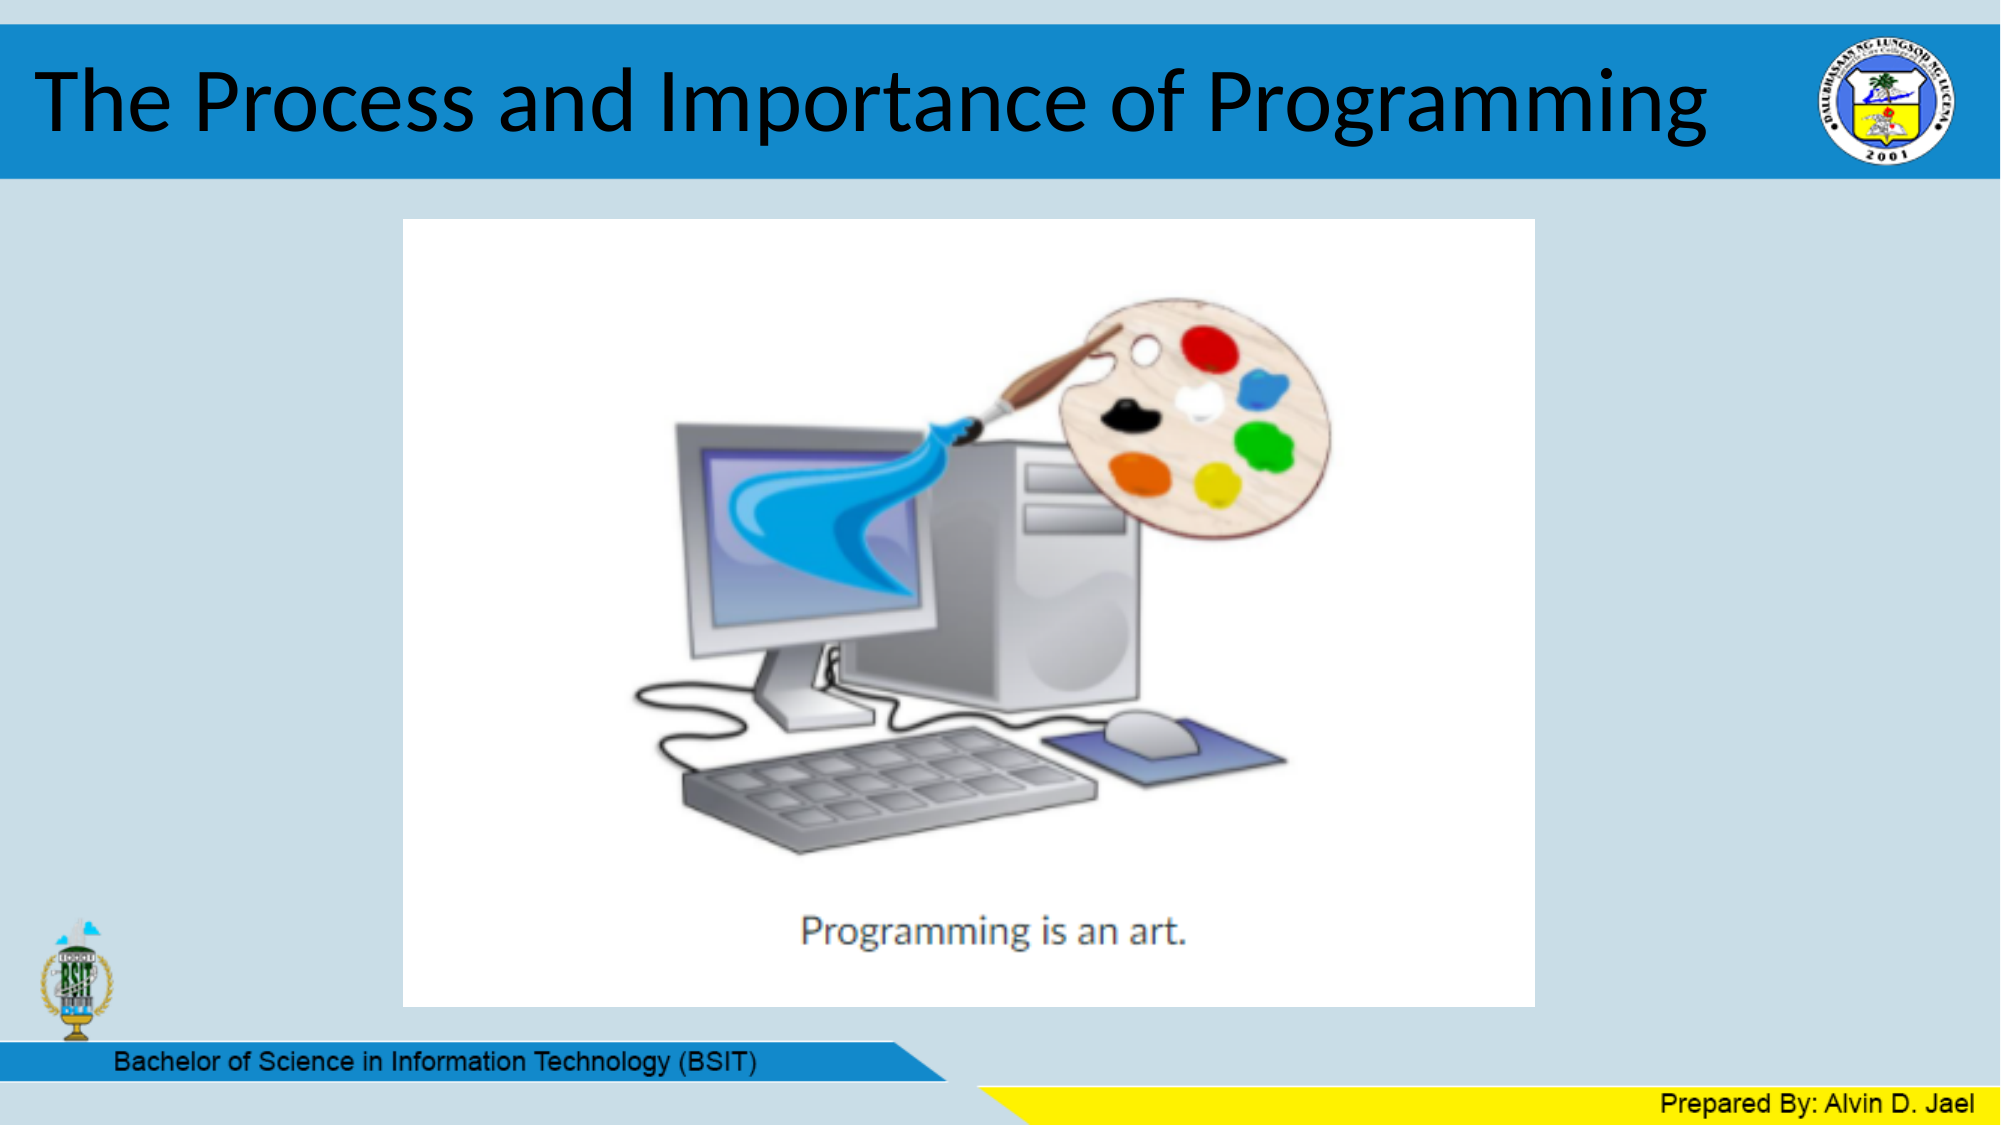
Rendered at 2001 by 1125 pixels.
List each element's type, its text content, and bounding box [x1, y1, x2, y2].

title The Process and Importance of Programming [19, 40, 1745, 163]
picture [0, 0, 2001, 1125]
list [402, 219, 1535, 1007]
